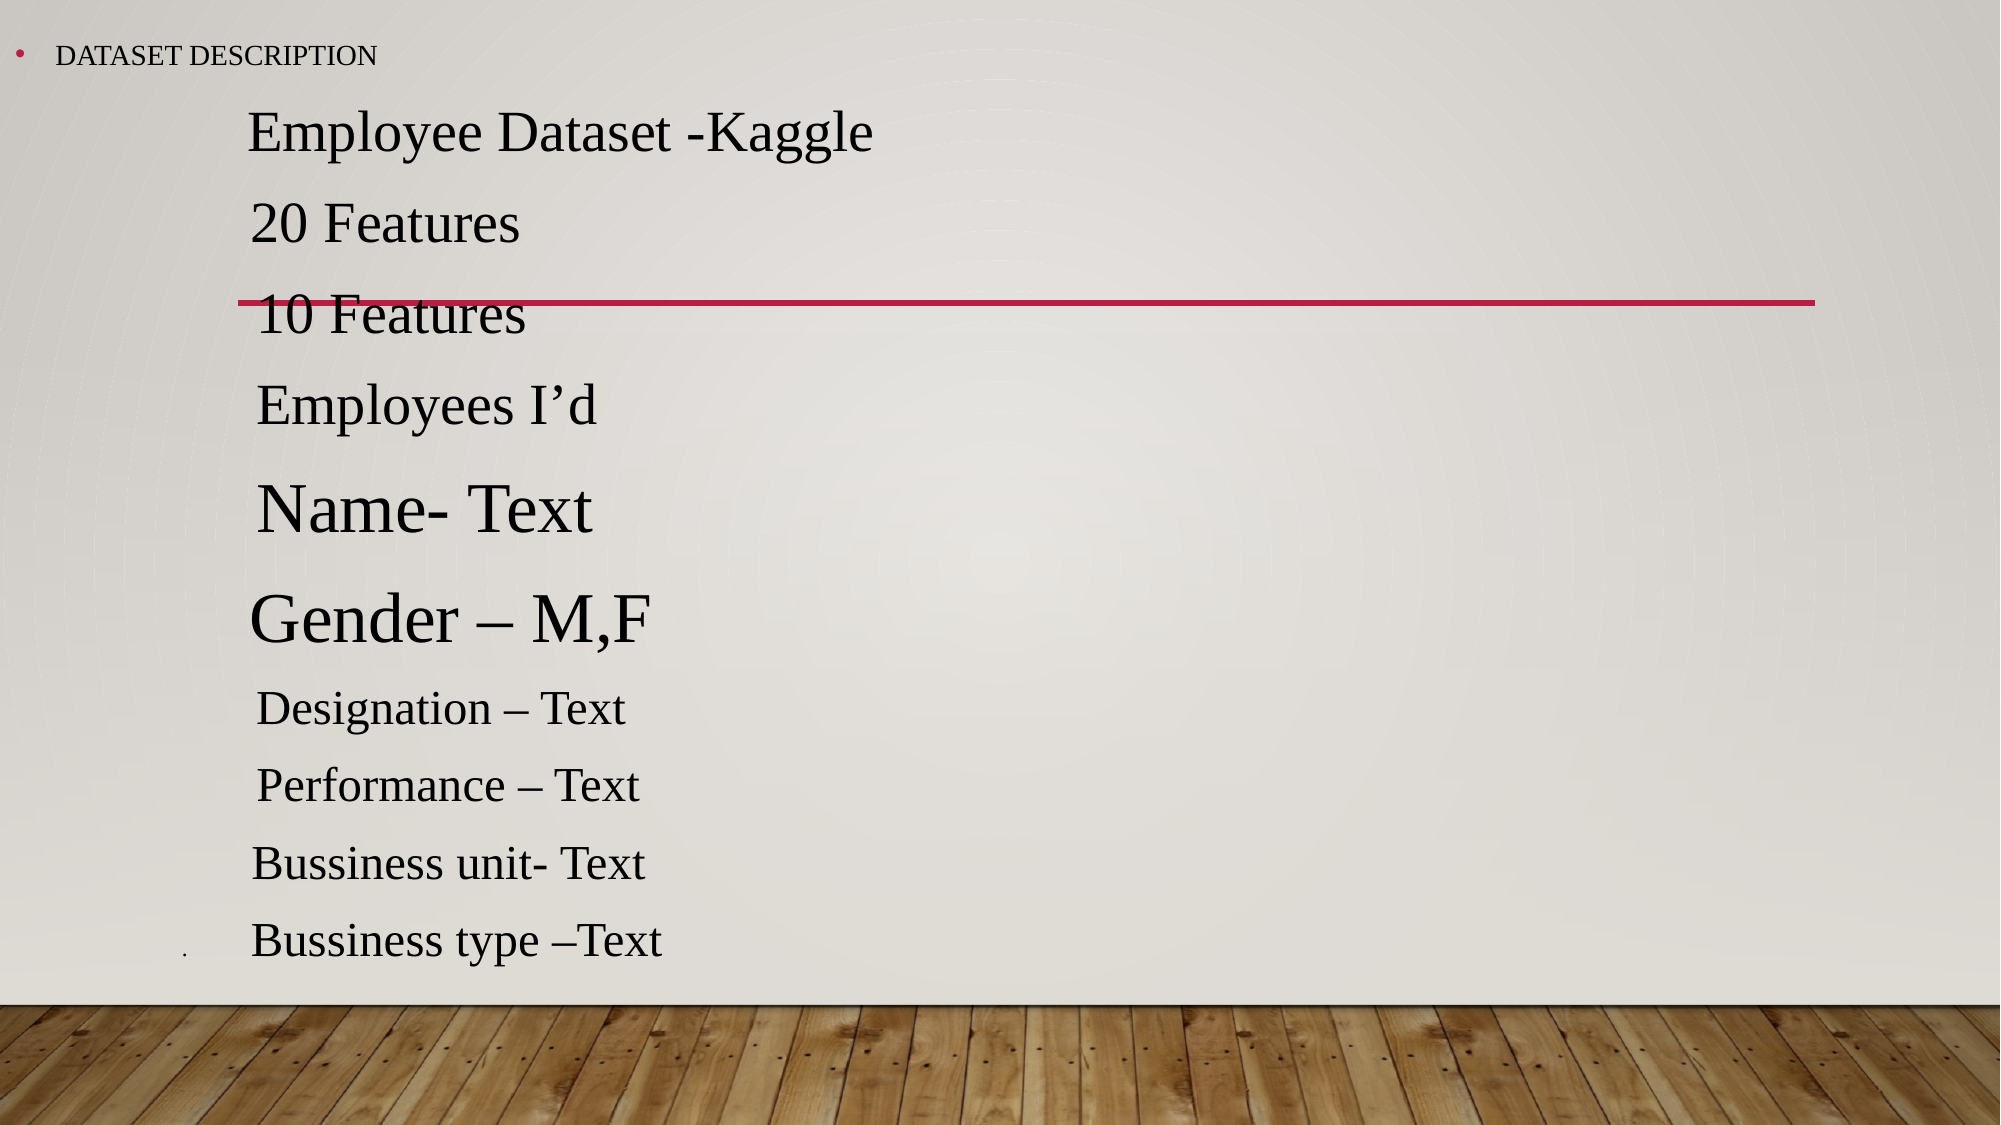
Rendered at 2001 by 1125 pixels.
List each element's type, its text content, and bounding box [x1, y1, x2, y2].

picture [0, 1005, 2000, 1125]
list DATASET DESCRIPTION Employee Dataset -Kaggle 20 Features 10 Features Employees I’d Name- Text Gender – M,F Designation – Text Performance – Text Bussiness unit- Text . Bussiness type –Text [0, 22, 2000, 987]
